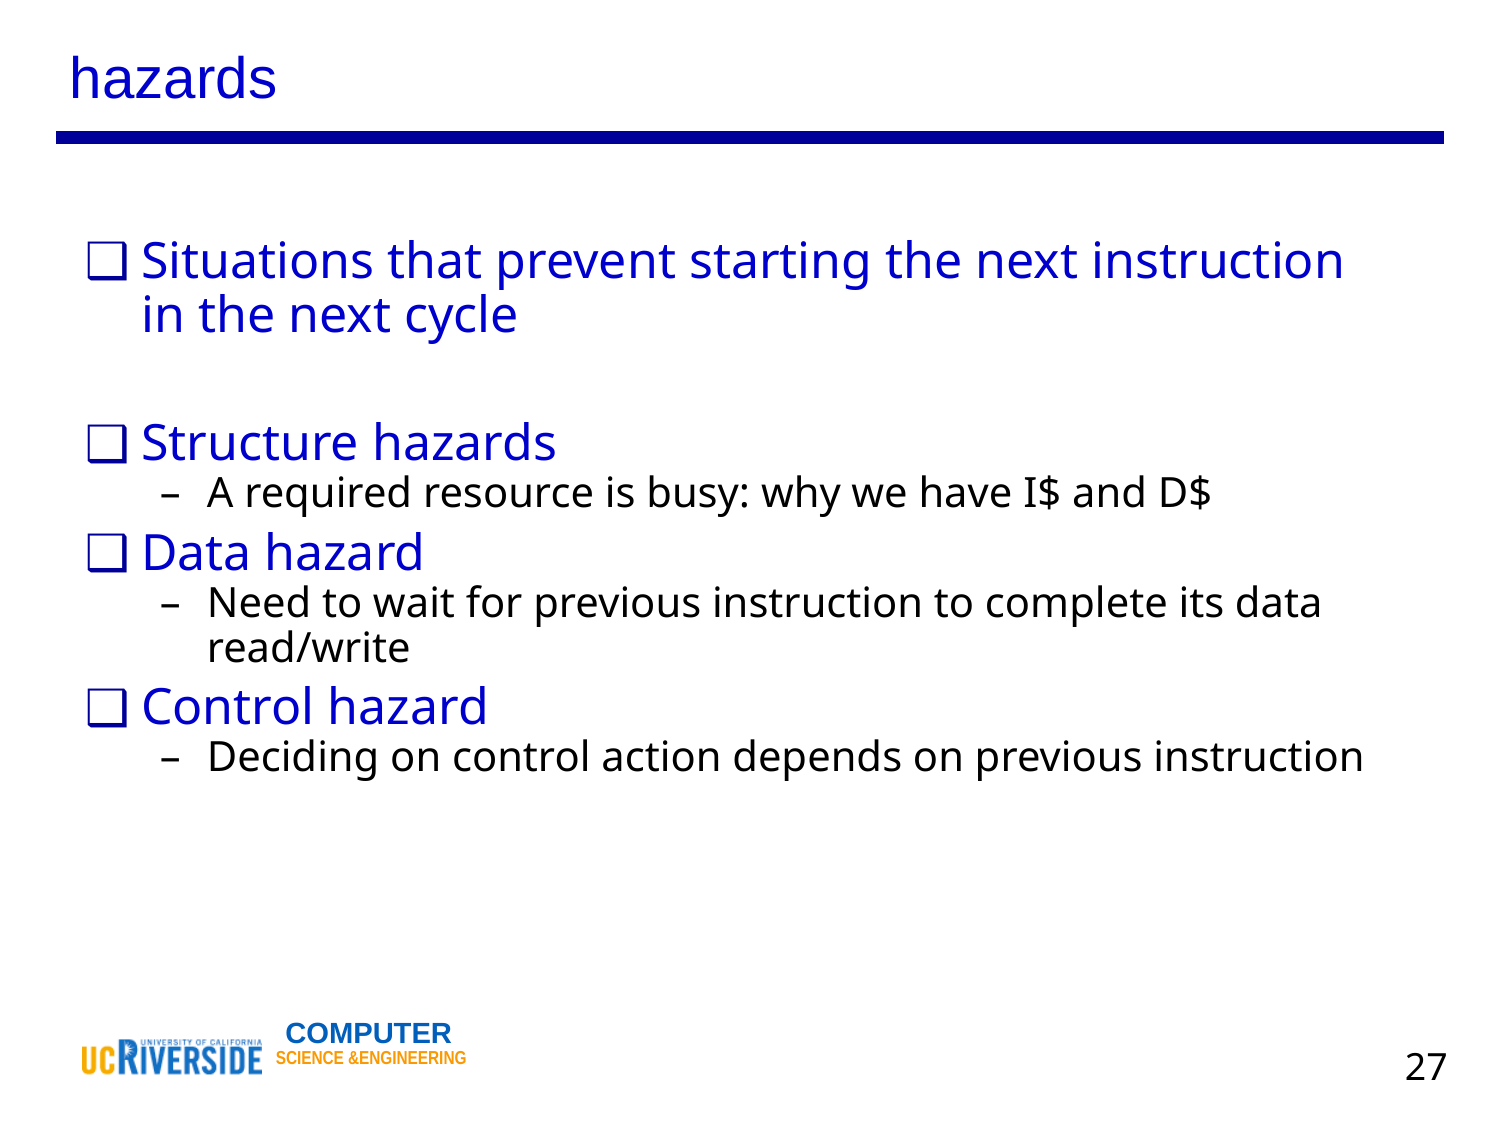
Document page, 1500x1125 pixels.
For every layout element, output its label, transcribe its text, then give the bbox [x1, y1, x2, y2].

picture [82, 1025, 262, 1089]
list Situations that prevent starting the next instruction in the next cycle Structure hazards A required resource is busy: why we have I$ and D$ Data hazard Need to wait for previous instruction to complete its data read/write Control hazard Deciding on control action depends on previous instruction [77, 227, 1373, 973]
slide_number ‹#› [1397, 1035, 1457, 1125]
title hazards [62, 24, 1313, 125]
